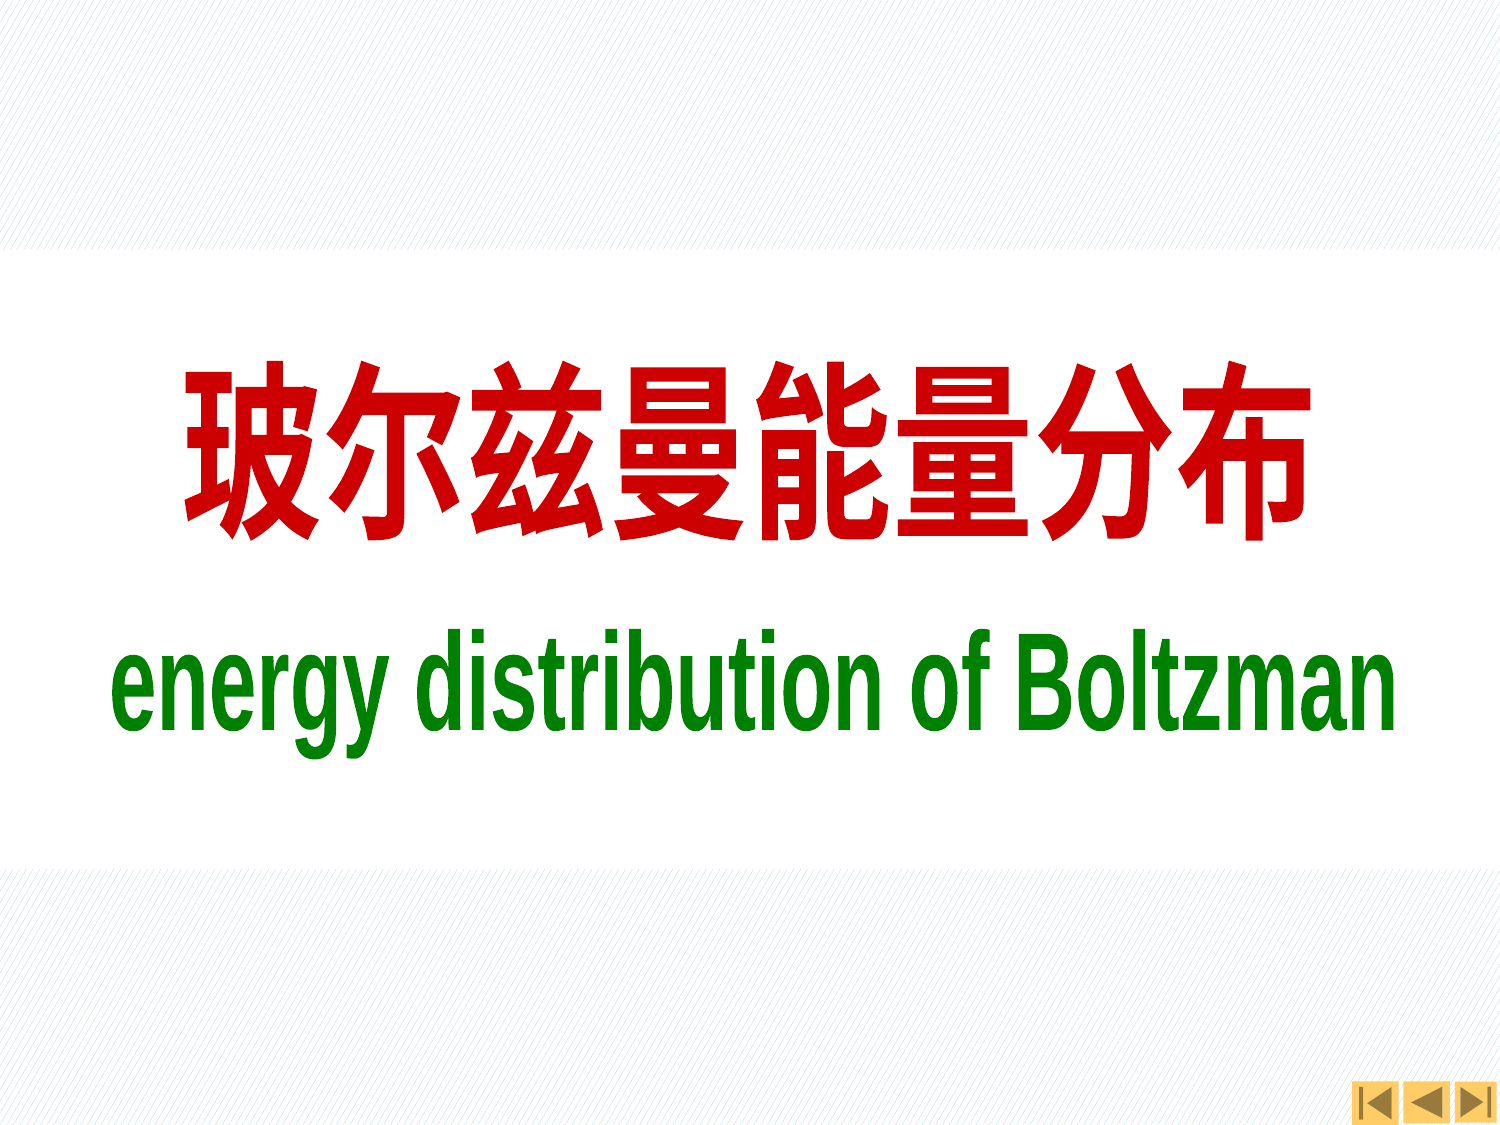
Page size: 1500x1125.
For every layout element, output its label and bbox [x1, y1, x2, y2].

text_box [0, 0, 1500, 1125]
